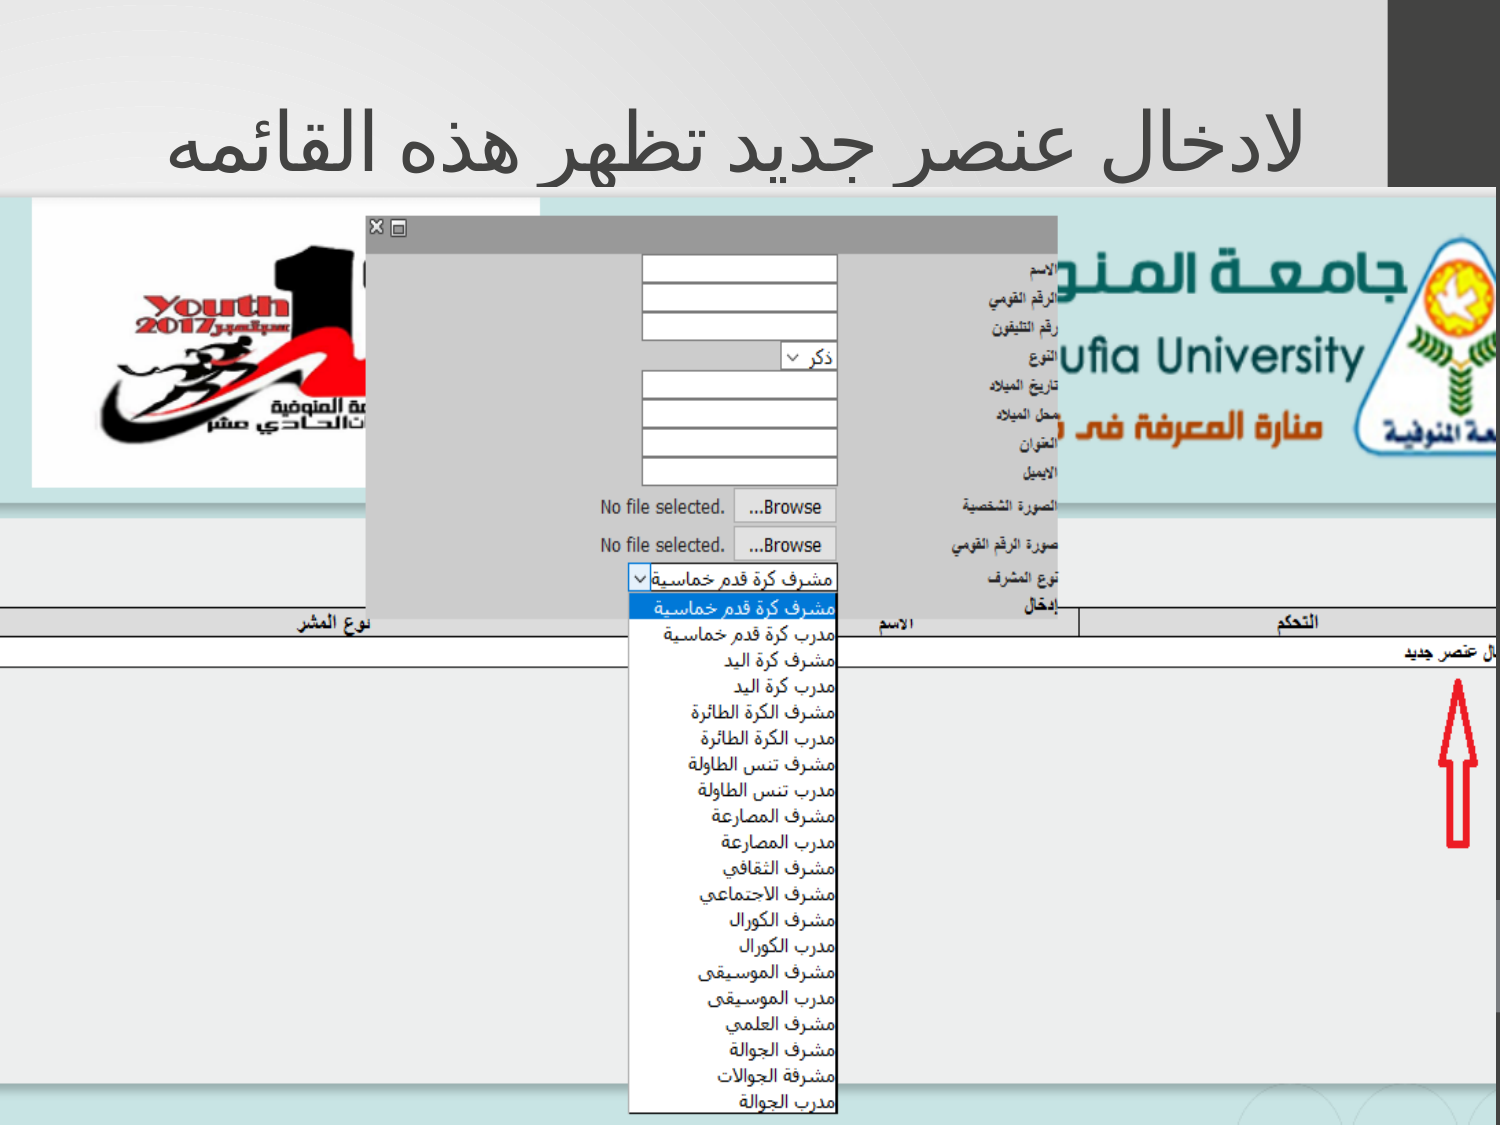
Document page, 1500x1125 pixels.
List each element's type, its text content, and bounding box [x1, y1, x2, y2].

title لادخال عنصر جديد تظهر هذه القائمه [75, 45, 1325, 185]
picture [0, 187, 1496, 1125]
